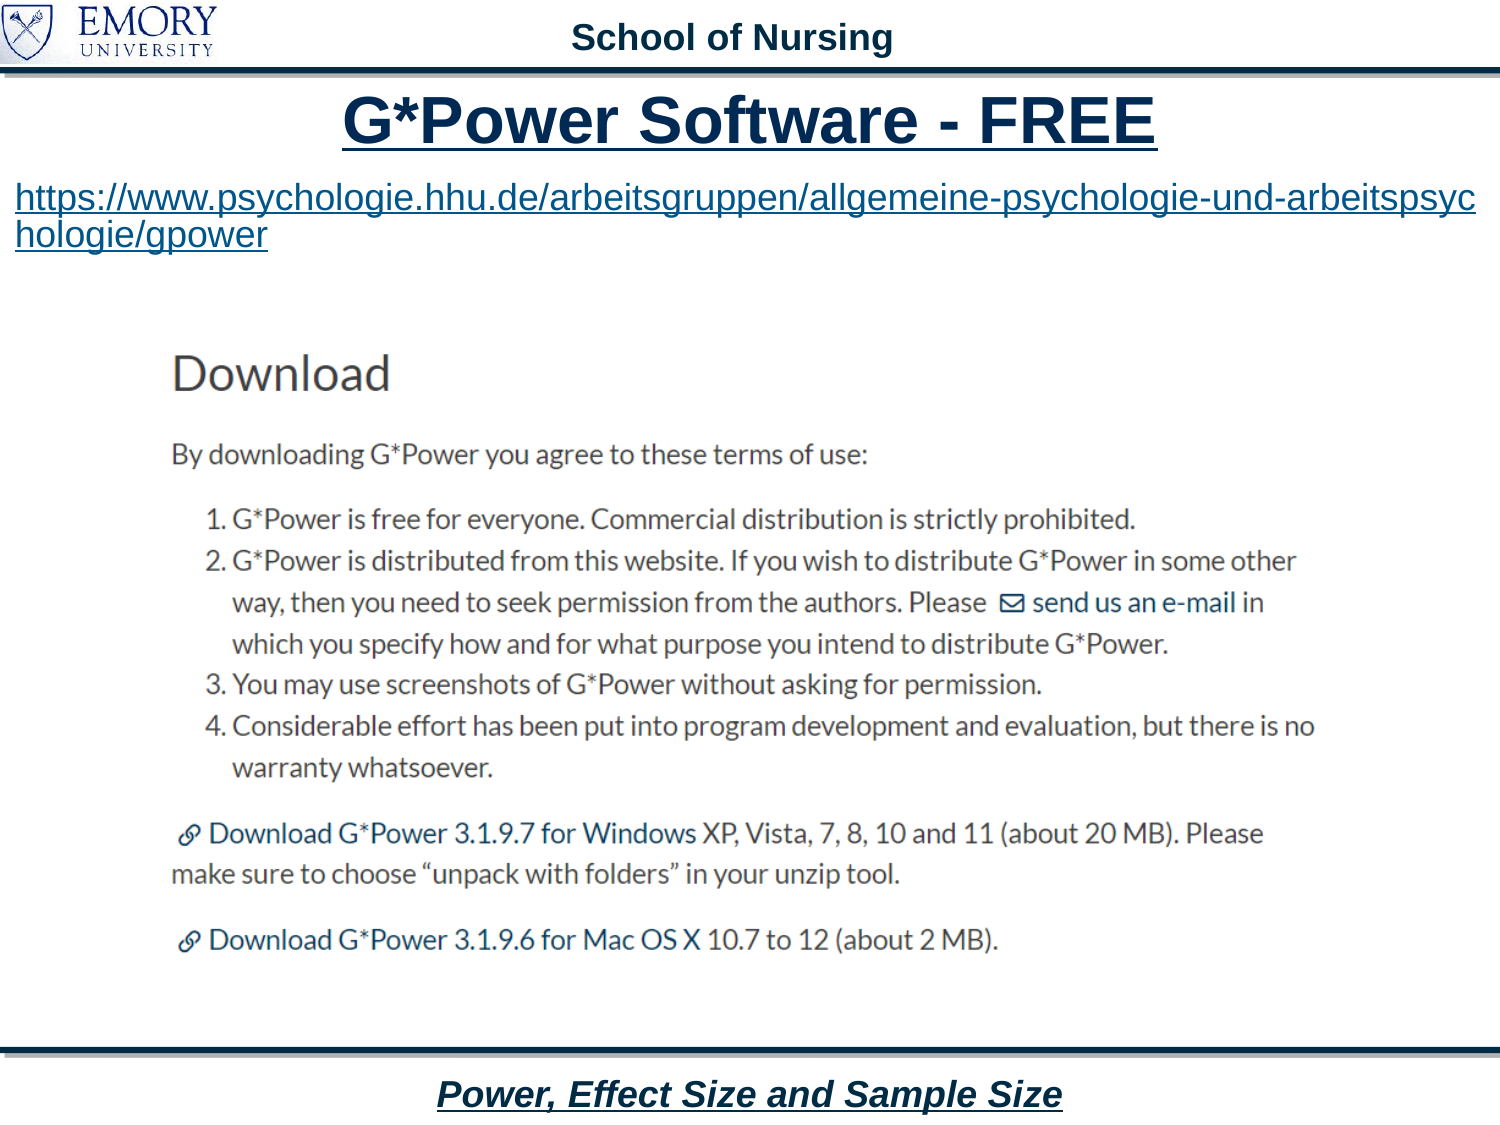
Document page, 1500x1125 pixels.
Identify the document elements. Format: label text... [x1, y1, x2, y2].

title G*Power Software - FREE [37, 81, 1463, 165]
picture [159, 336, 1341, 978]
picture [0, 2, 218, 64]
text_box https://www.psychologie.hhu.de/arbeitsgruppen/allgemeine-psychologie-und-arbeitspsychologie/gpower [0, 165, 1500, 315]
